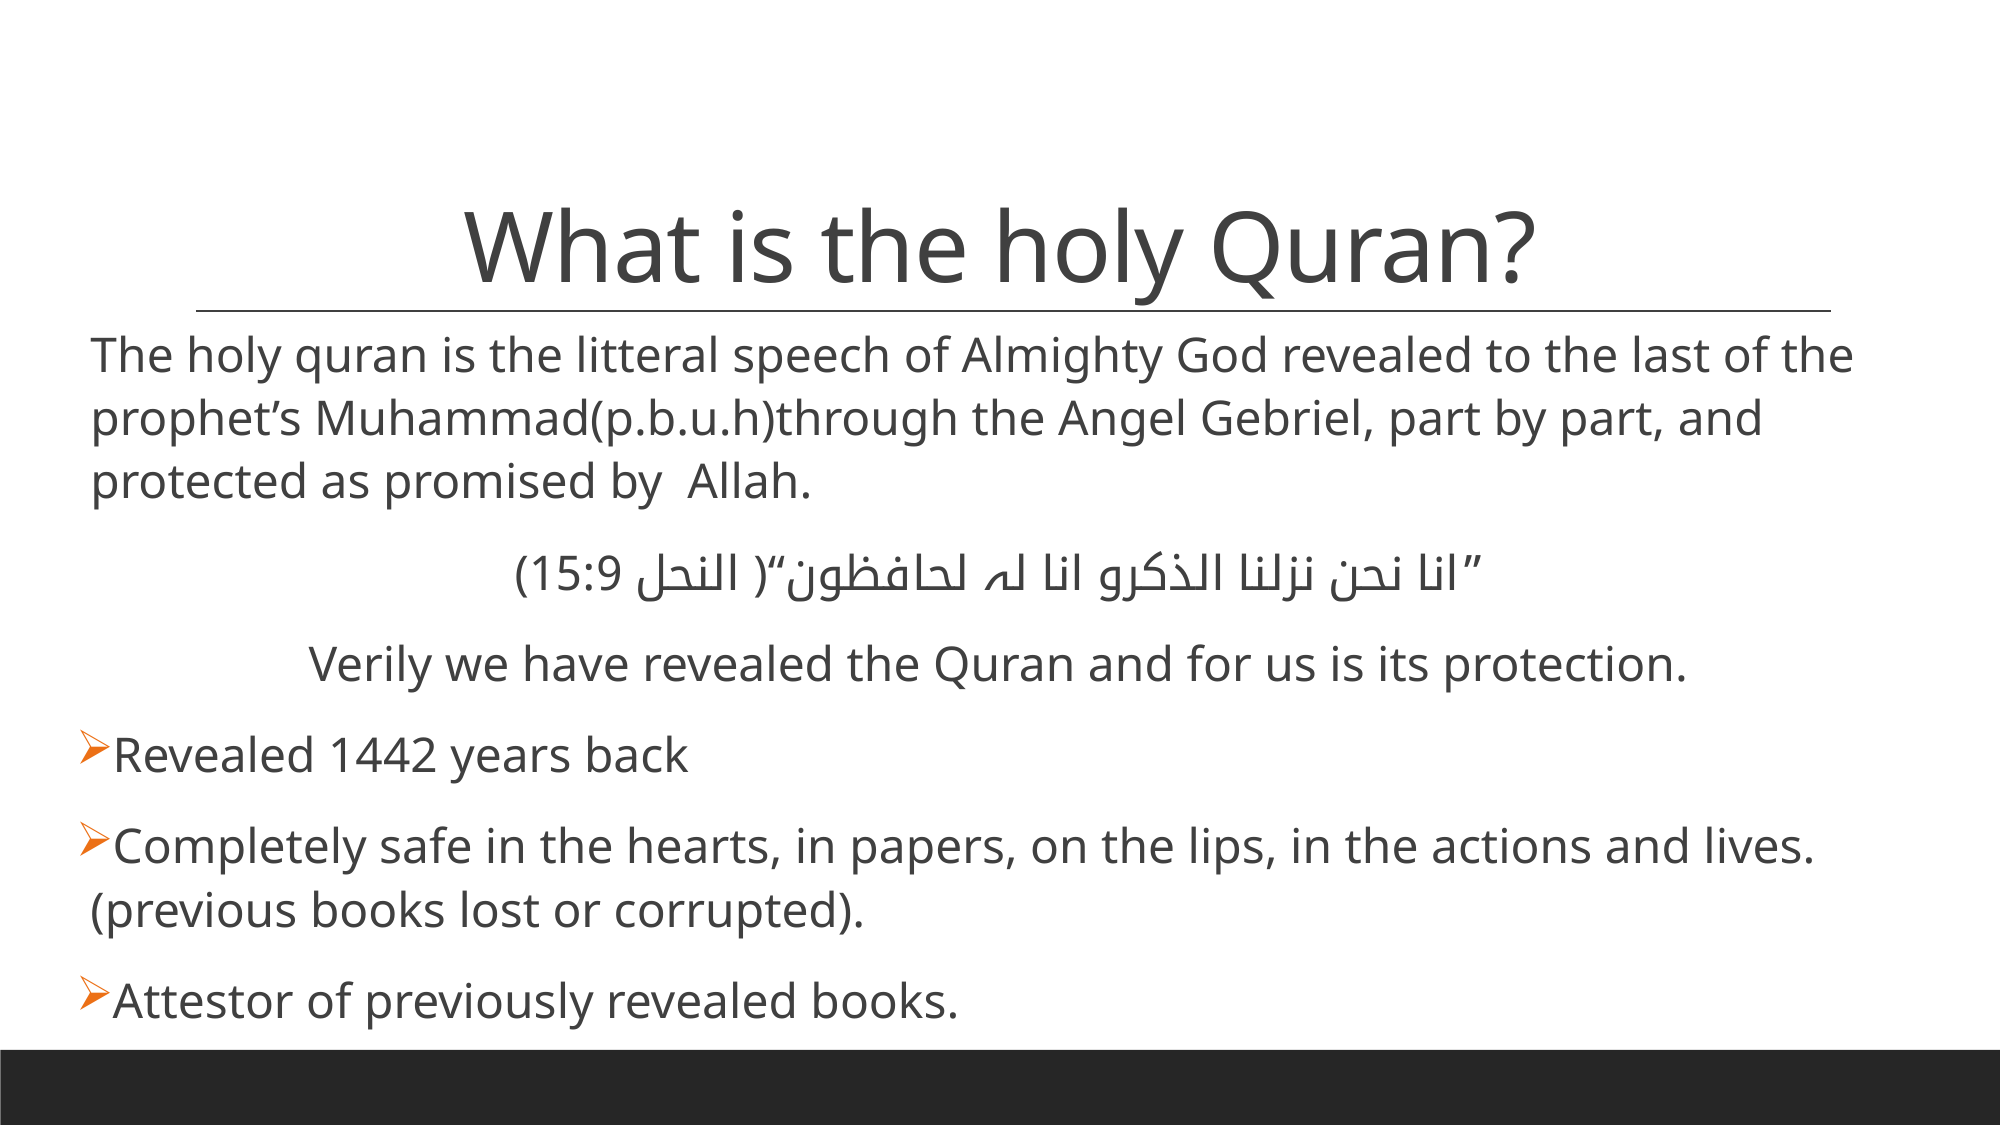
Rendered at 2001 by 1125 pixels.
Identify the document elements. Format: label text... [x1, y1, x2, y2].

title What is the holy Quran? [174, 168, 1825, 310]
list The holy quran is the litteral speech of Almighty God revealed to the last of the prophet’s Muhammad(p.b.u.h)through the Angel Gebriel, part by part, and protected as promised by Allah. (النحل 15:9 )“انا نحن نزلنا الذکرو انا لہ لحافظون” Verily we have revealed the Quran and for us is its protection. Revealed 1442 years back Completely safe in the hearts, in papers, on the lips, in the actions and lives.(previous books lost or corrupted). Attestor of previously revealed books. [76, 310, 1909, 1042]
